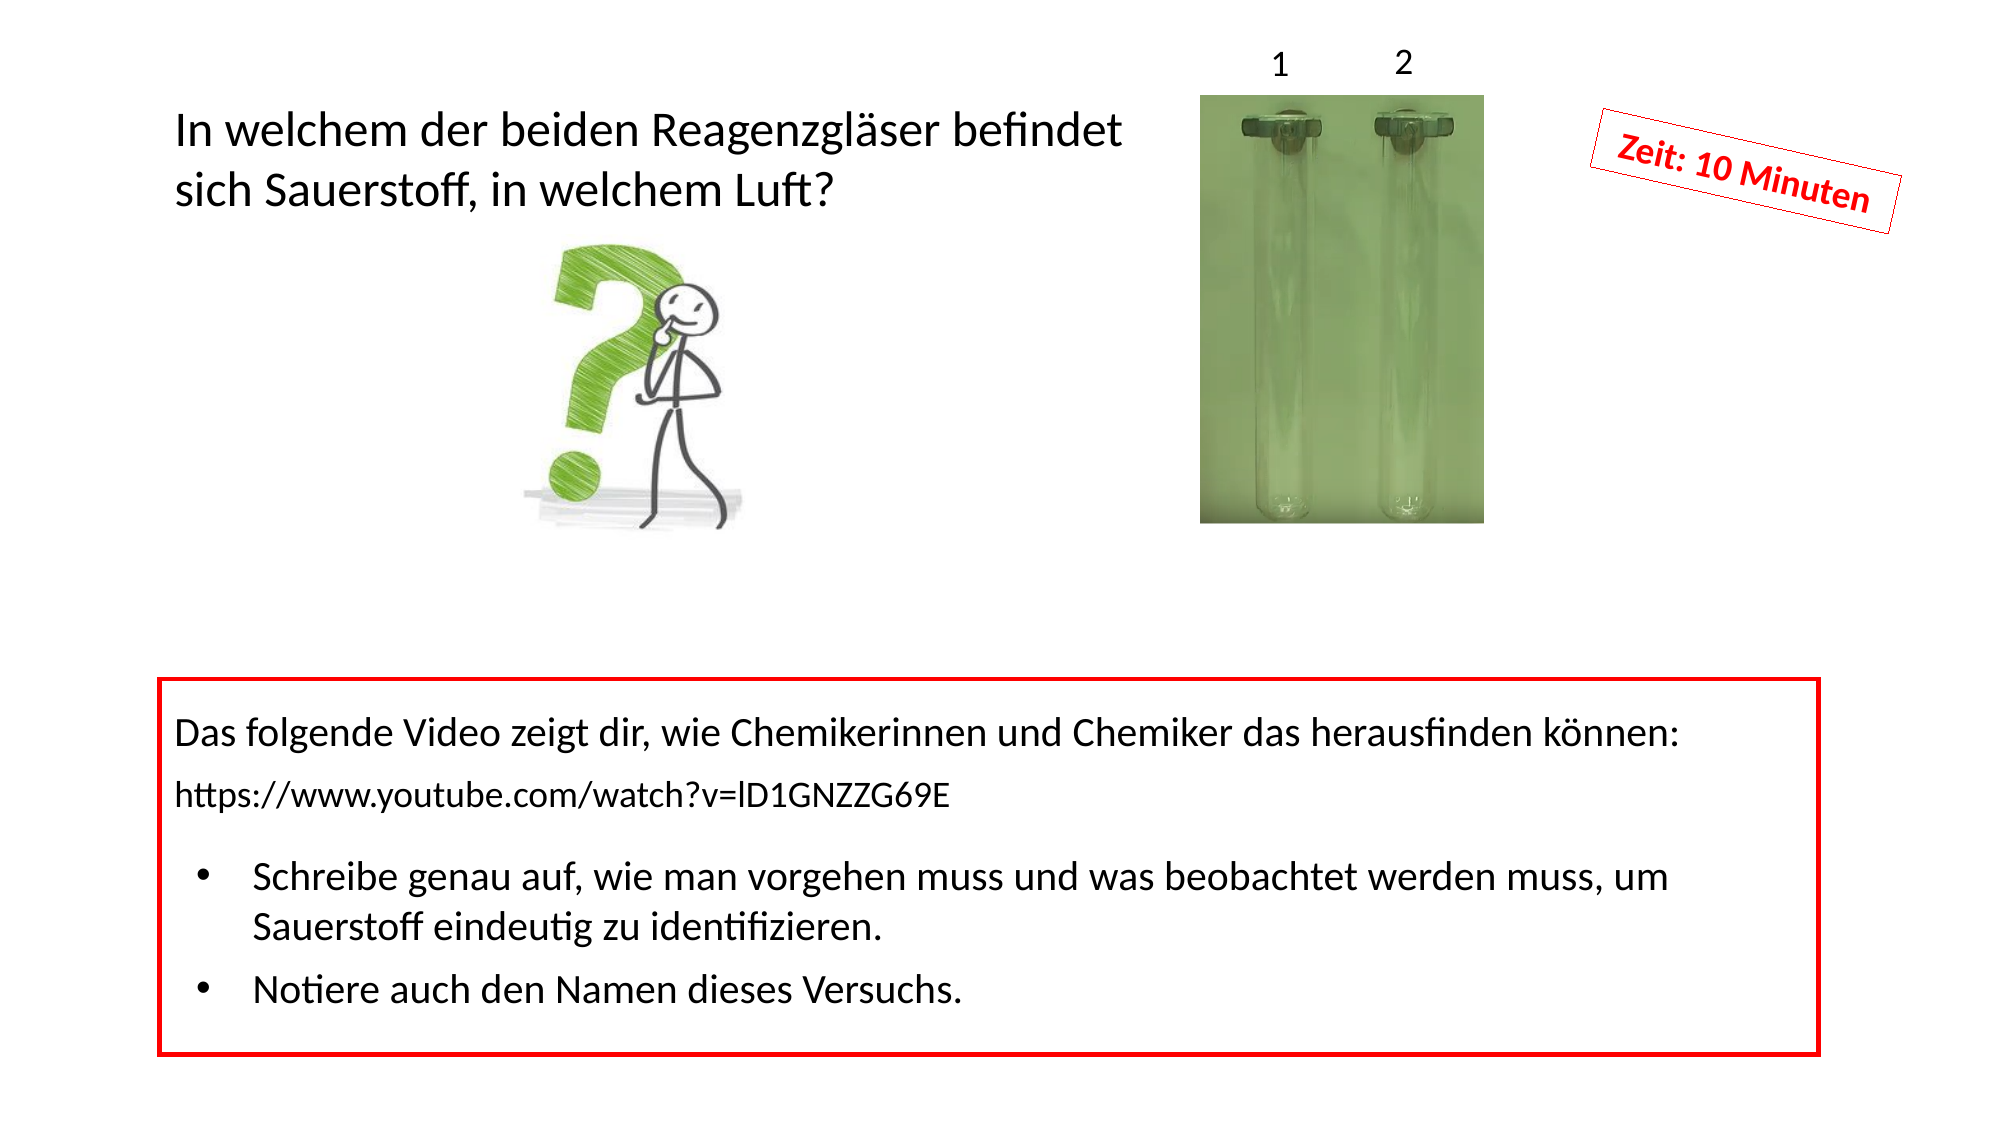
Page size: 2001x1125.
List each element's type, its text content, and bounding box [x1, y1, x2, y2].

text_box [159, 678, 1819, 1056]
picture [479, 234, 786, 541]
picture [1200, 95, 1484, 524]
text_box 2 [1379, 29, 1436, 90]
text_box Zeit: 10 Minuten [1590, 108, 1902, 234]
text_box 1 [1255, 31, 1312, 92]
text_box In welchem der beiden Reagenzgläser befindet sich Sauerstoff, in welchem Luft? [159, 88, 1160, 224]
